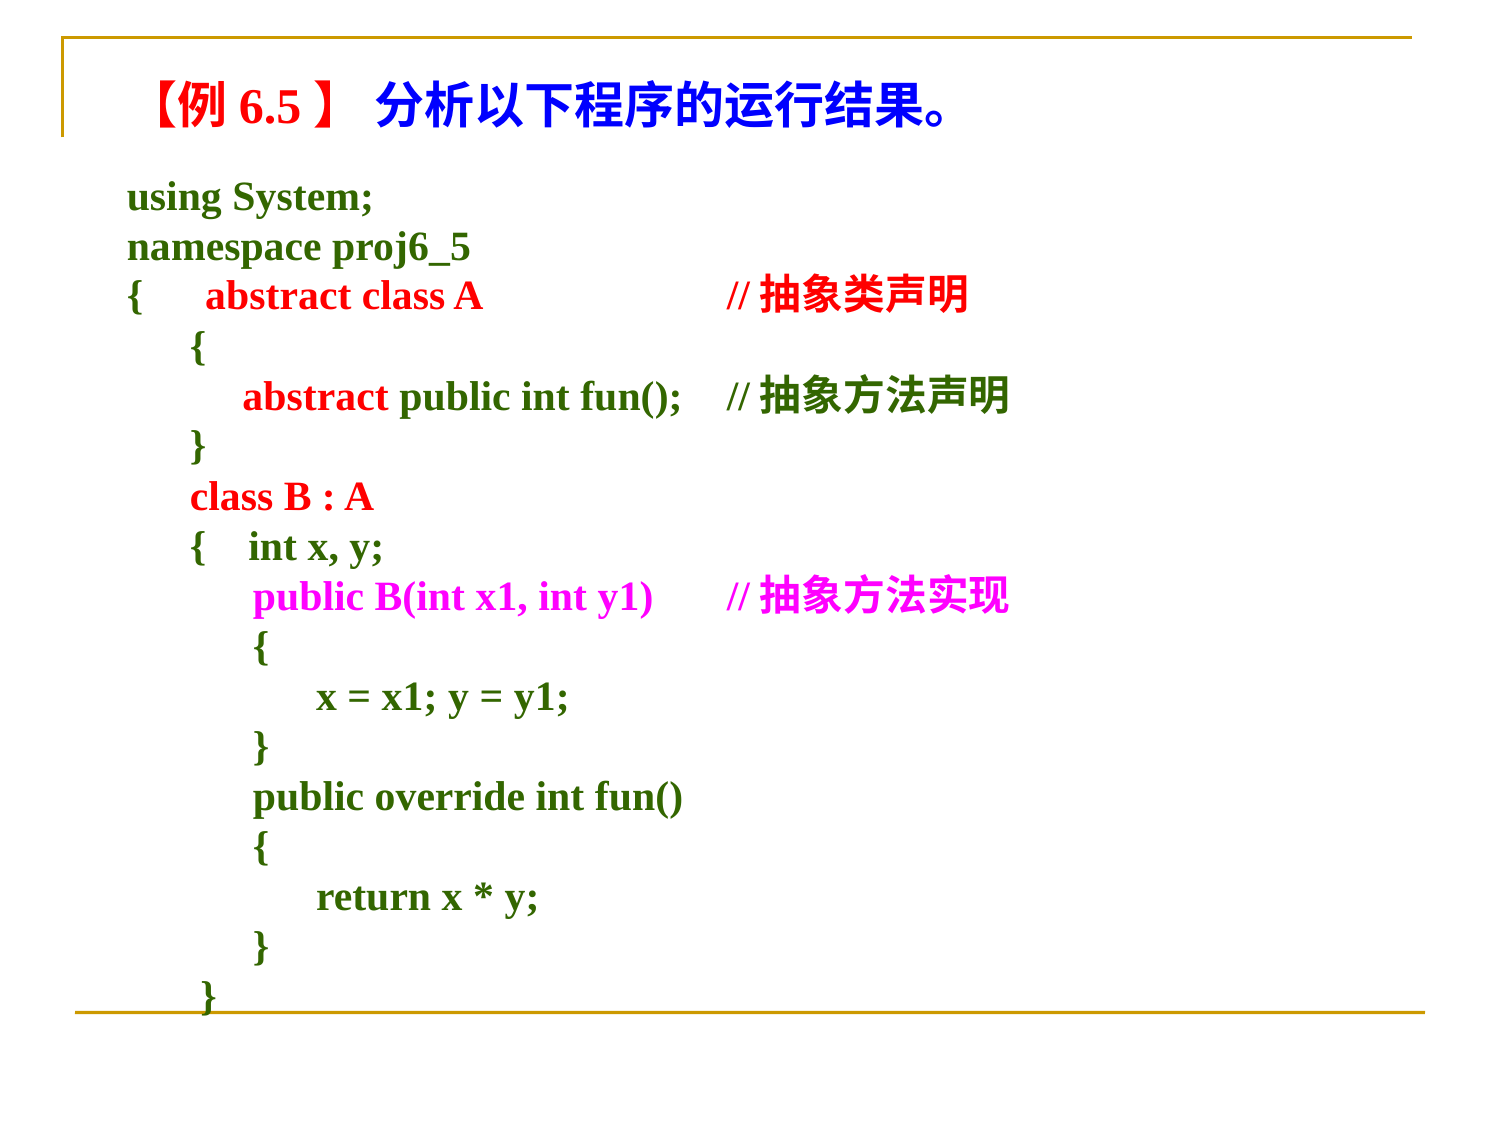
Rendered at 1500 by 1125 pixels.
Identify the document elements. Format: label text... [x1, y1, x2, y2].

text_box 【例6.5】 分析以下程序的运行结果。 [112, 66, 1388, 142]
text_box using System; namespace proj6_5 { abstract class A //抽象类声明 { abstract public int fun(); //抽象方法声明 } class B : A { int x, y; public B(int x1, int y1) //抽象方法实现 { x = x1; y = y1; } public override int fun() { return x * y; } } [112, 160, 1400, 1026]
